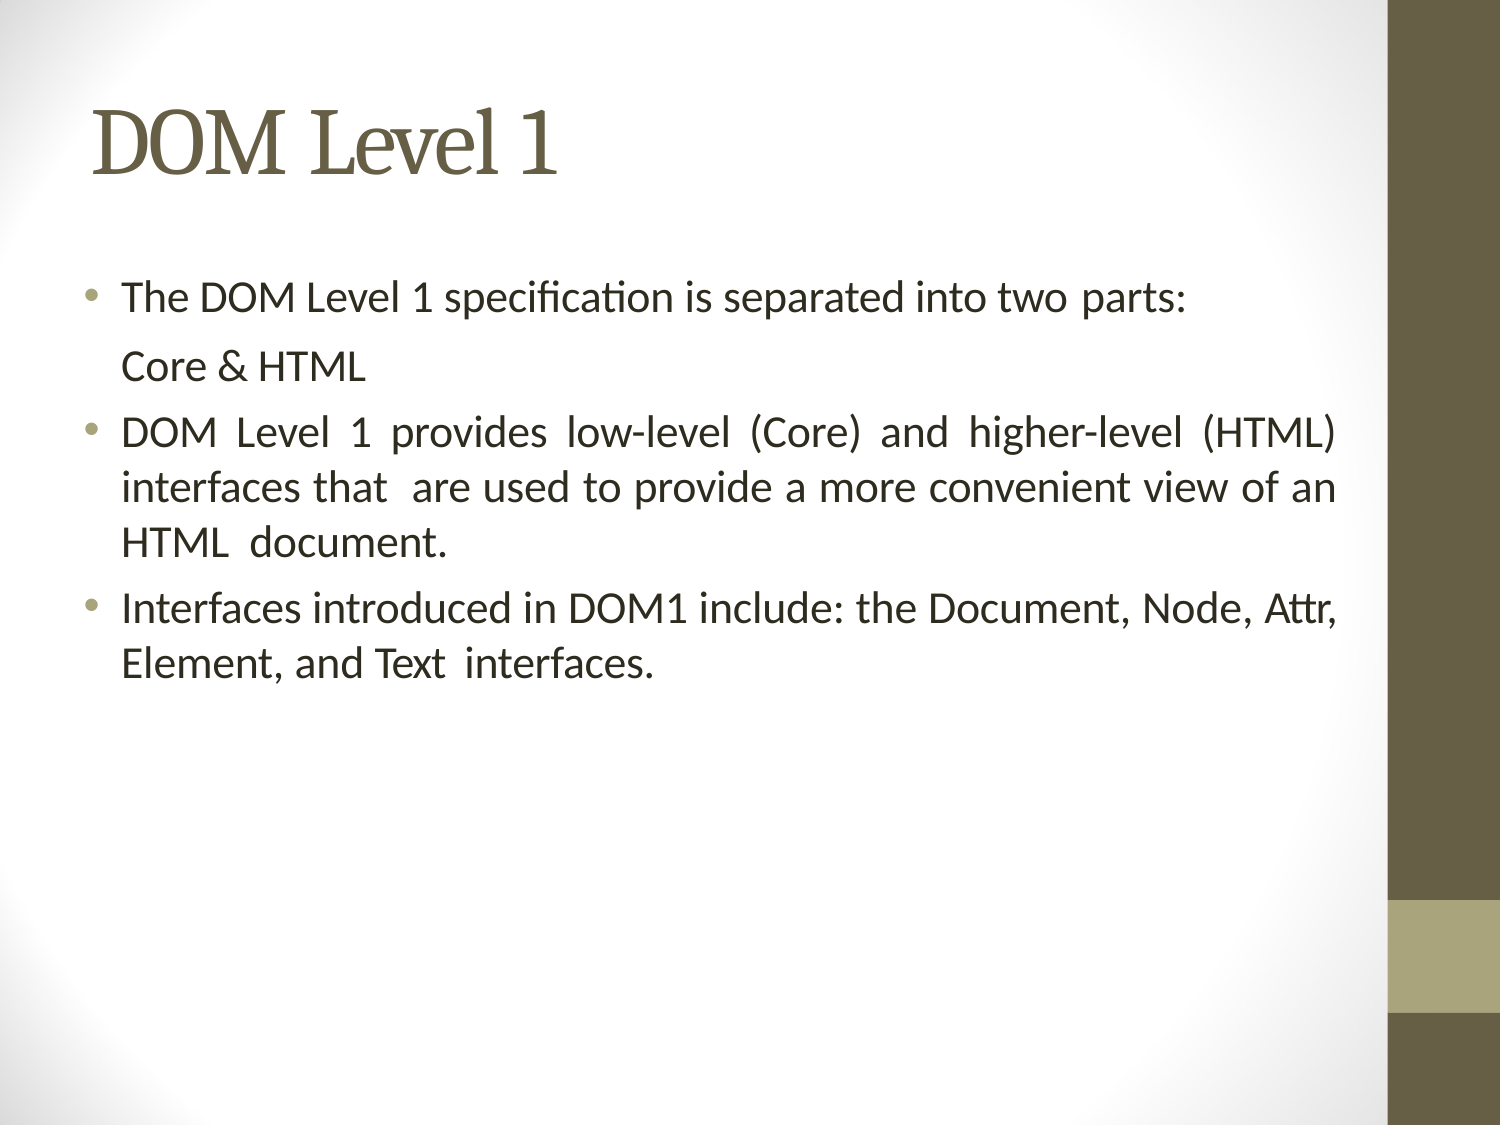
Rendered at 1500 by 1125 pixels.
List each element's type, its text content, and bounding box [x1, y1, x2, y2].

title DOM Level 1 [87, 76, 588, 254]
picture [0, 0, 1387, 1125]
text_box The DOM Level 1 specification is separated into two parts: Core & HTML DOM Level 1 provides low-level (Core) and higher-level (HTML) interfaces that are used to provide a more convenient view of an HTML document. Interfaces introduced in DOM1 include: the Document, Node, Attr, Element, and Text interfaces. [81, 254, 1338, 688]
